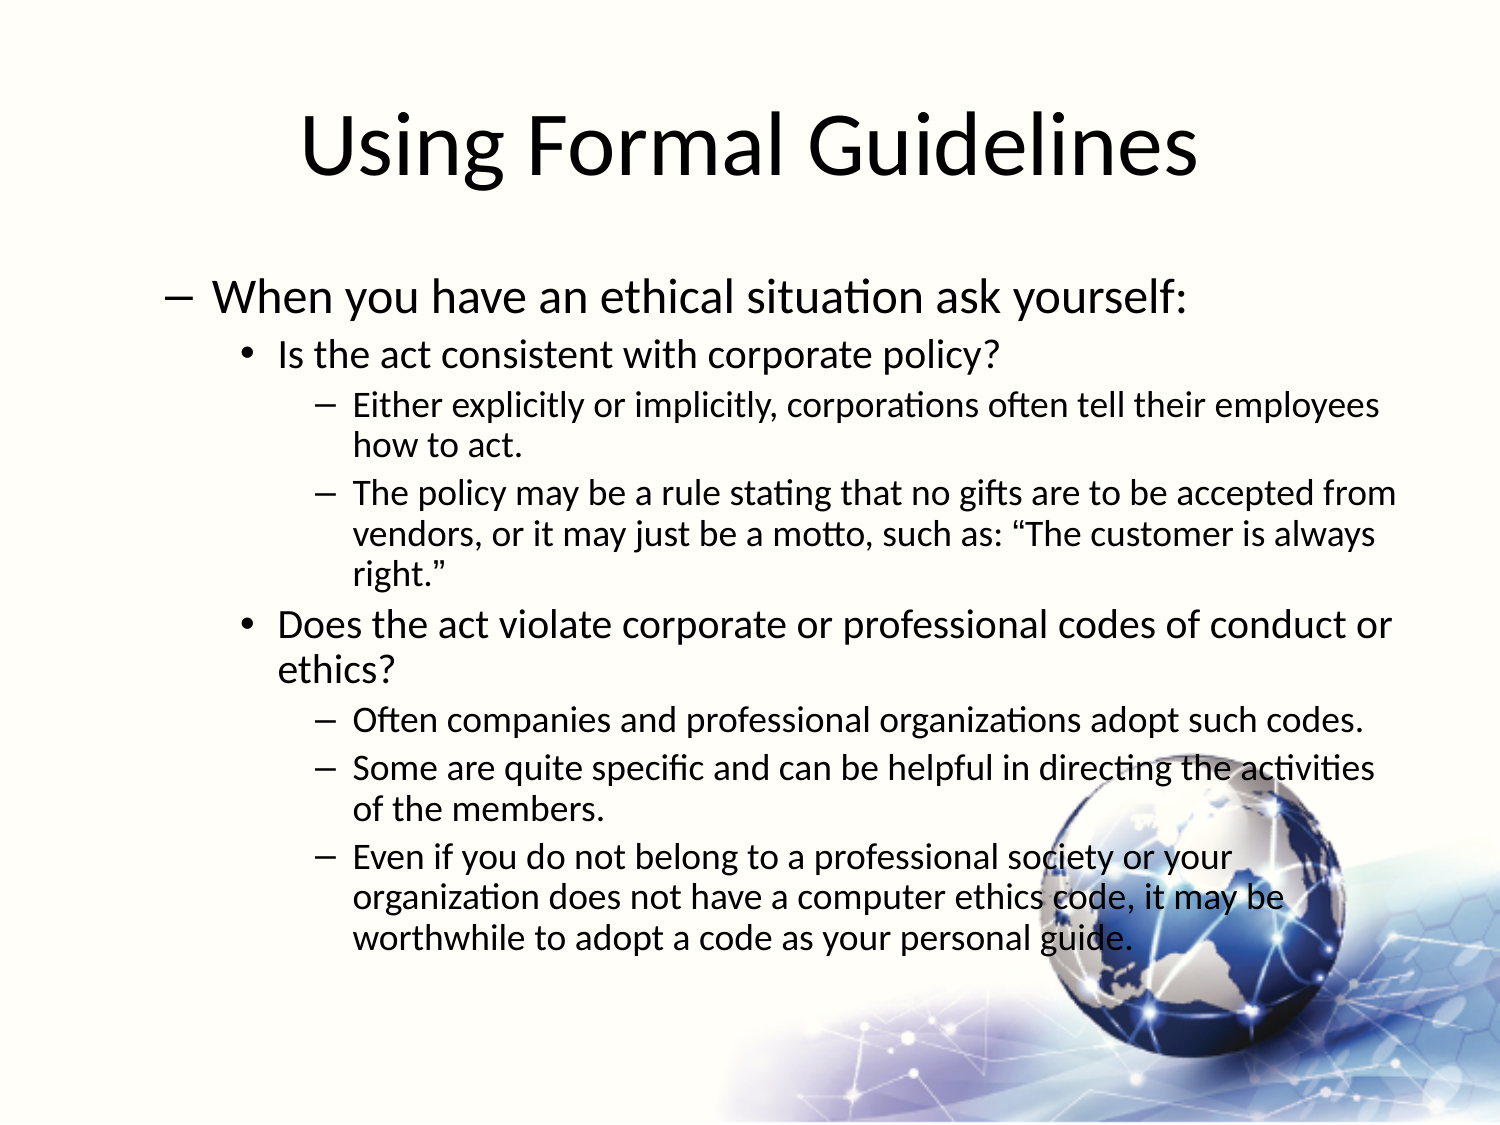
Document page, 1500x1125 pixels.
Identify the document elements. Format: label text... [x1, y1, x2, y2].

picture [0, 0, 1500, 1125]
list When you have an ethical situation ask yourself: Is the act consistent with corporate policy? Either explicitly or implicitly, corporations often tell their employees how to act. The policy may be a rule stating that no gifts are to be accepted from vendors, or it may just be a motto, such as: “The customer is always right.” Does the act violate corporate or professional codes of conduct or ethics? Often companies and professional organizations adopt such codes. Some are quite specific and can be helpful in directing the activities of the members. Even if you do not belong to a professional society or your organization does not have a computer ethics code, it may be worthwhile to adopt a code as your personal guide. [75, 262, 1425, 1005]
title Using Formal Guidelines [75, 45, 1425, 233]
